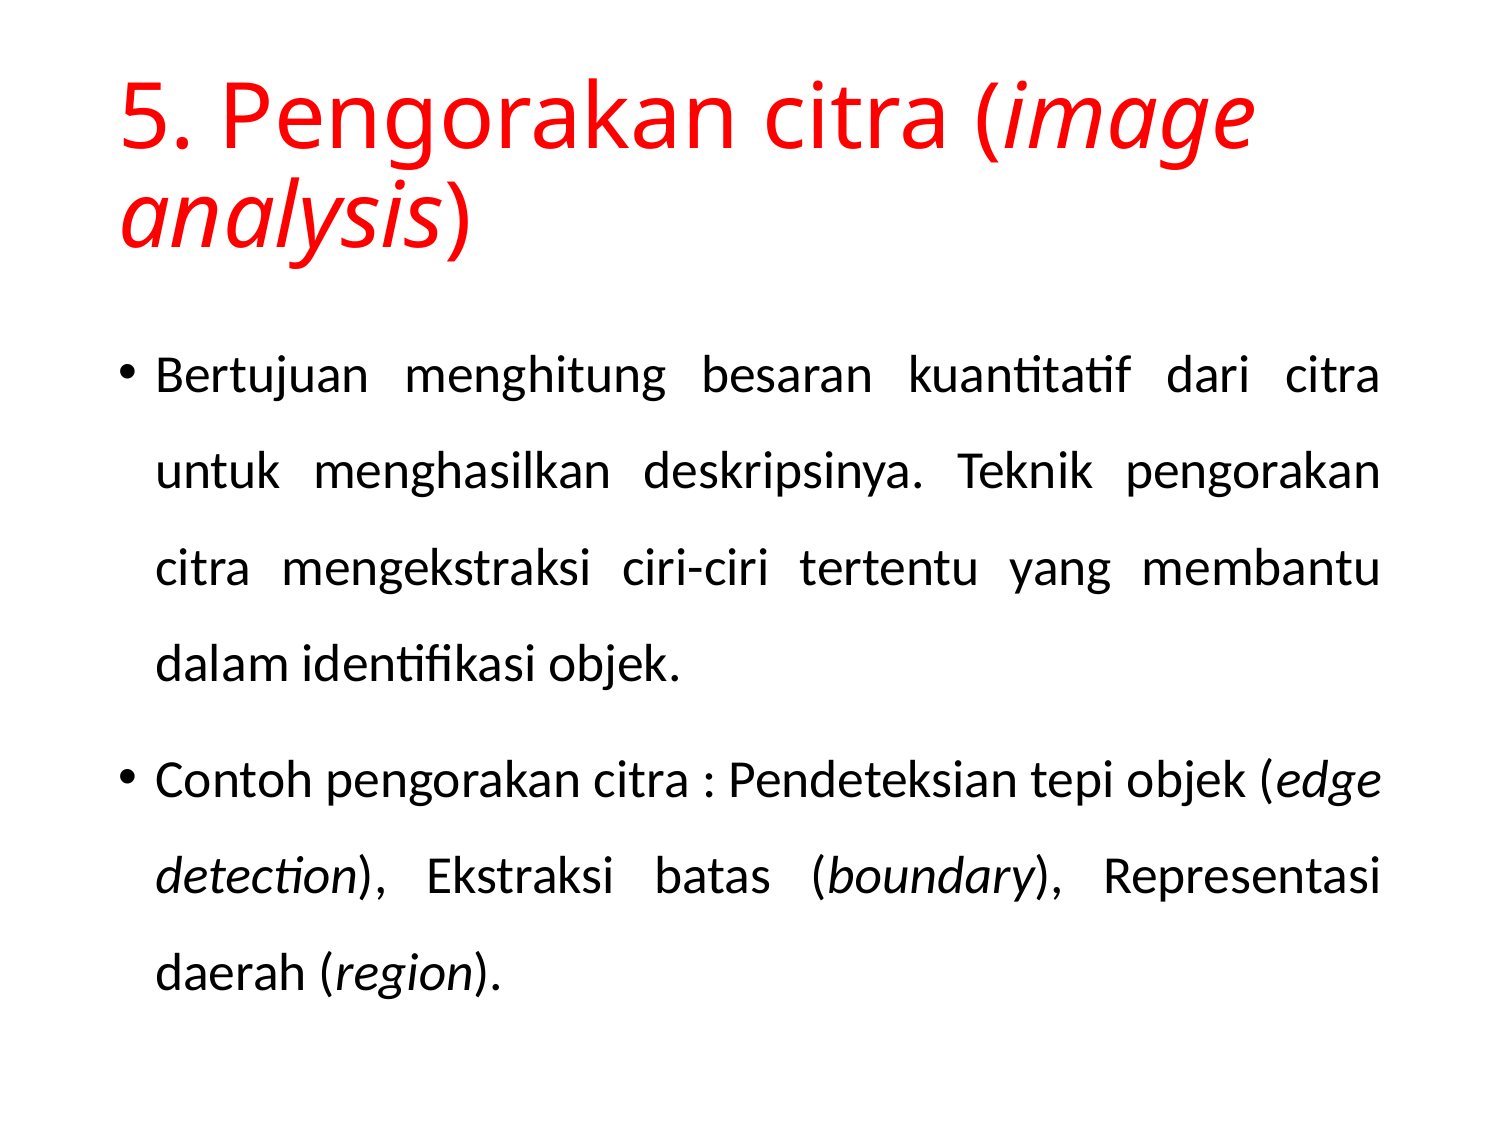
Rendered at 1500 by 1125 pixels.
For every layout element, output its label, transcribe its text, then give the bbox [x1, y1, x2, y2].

list Bertujuan menghitung besaran kuantitatif dari citra untuk menghasilkan deskripsinya. Teknik pengorakan citra mengekstraksi ciri-ciri tertentu yang membantu dalam identifikasi objek. Contoh pengorakan citra : Pendeteksian tepi objek (edge detection), Ekstraksi batas (boundary), Representasi daerah (region). [103, 299, 1397, 1014]
title 5. Pengorakan citra (image analysis) [103, 59, 1397, 278]
